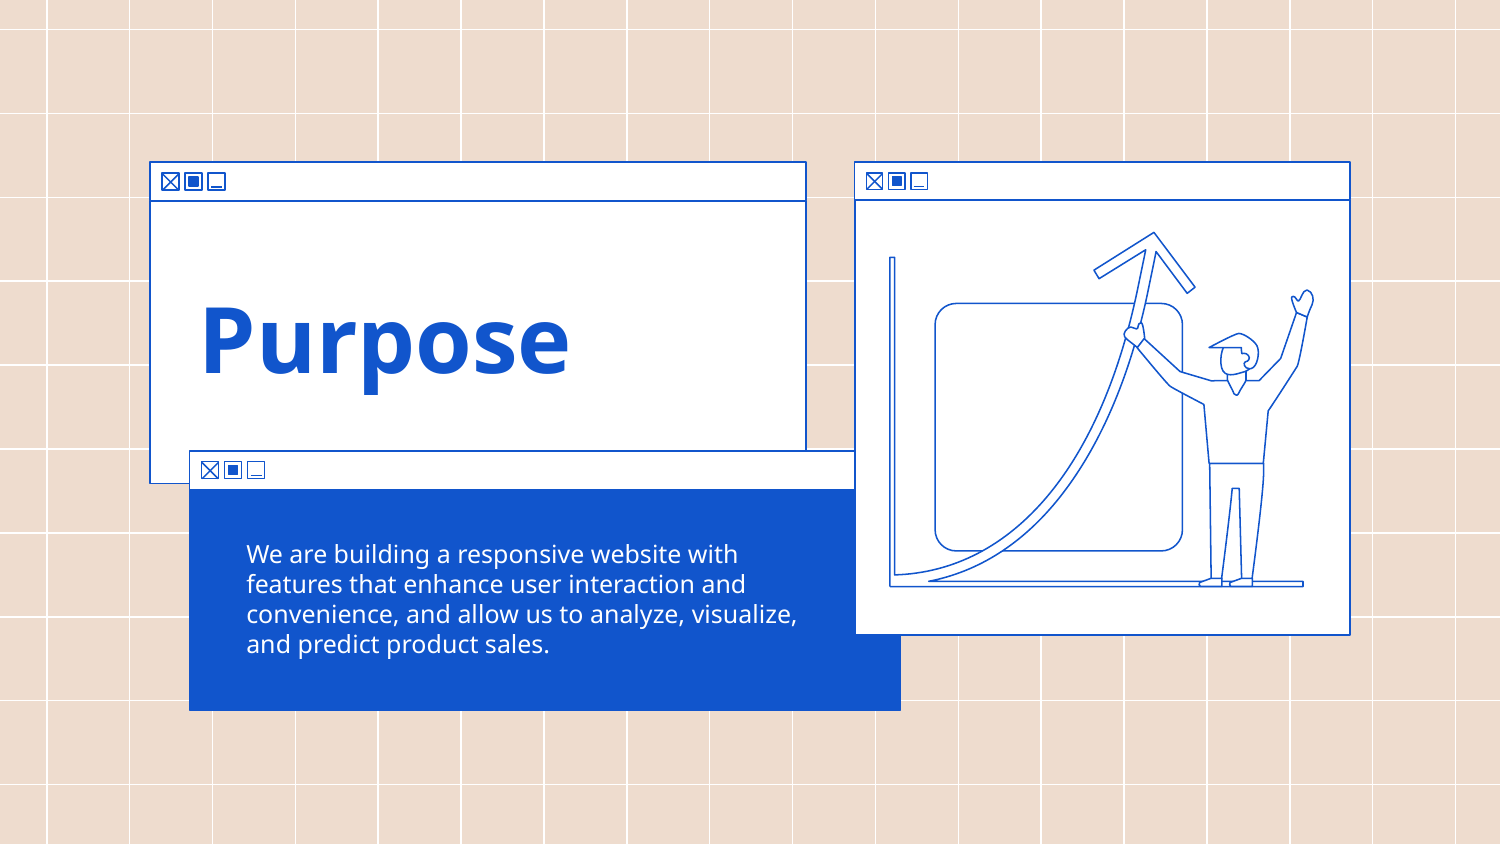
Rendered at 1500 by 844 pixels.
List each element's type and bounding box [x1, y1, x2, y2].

text_box [854, 161, 1351, 636]
text_box [149, 161, 807, 484]
text_box [189, 450, 902, 711]
text_box [889, 232, 1316, 587]
